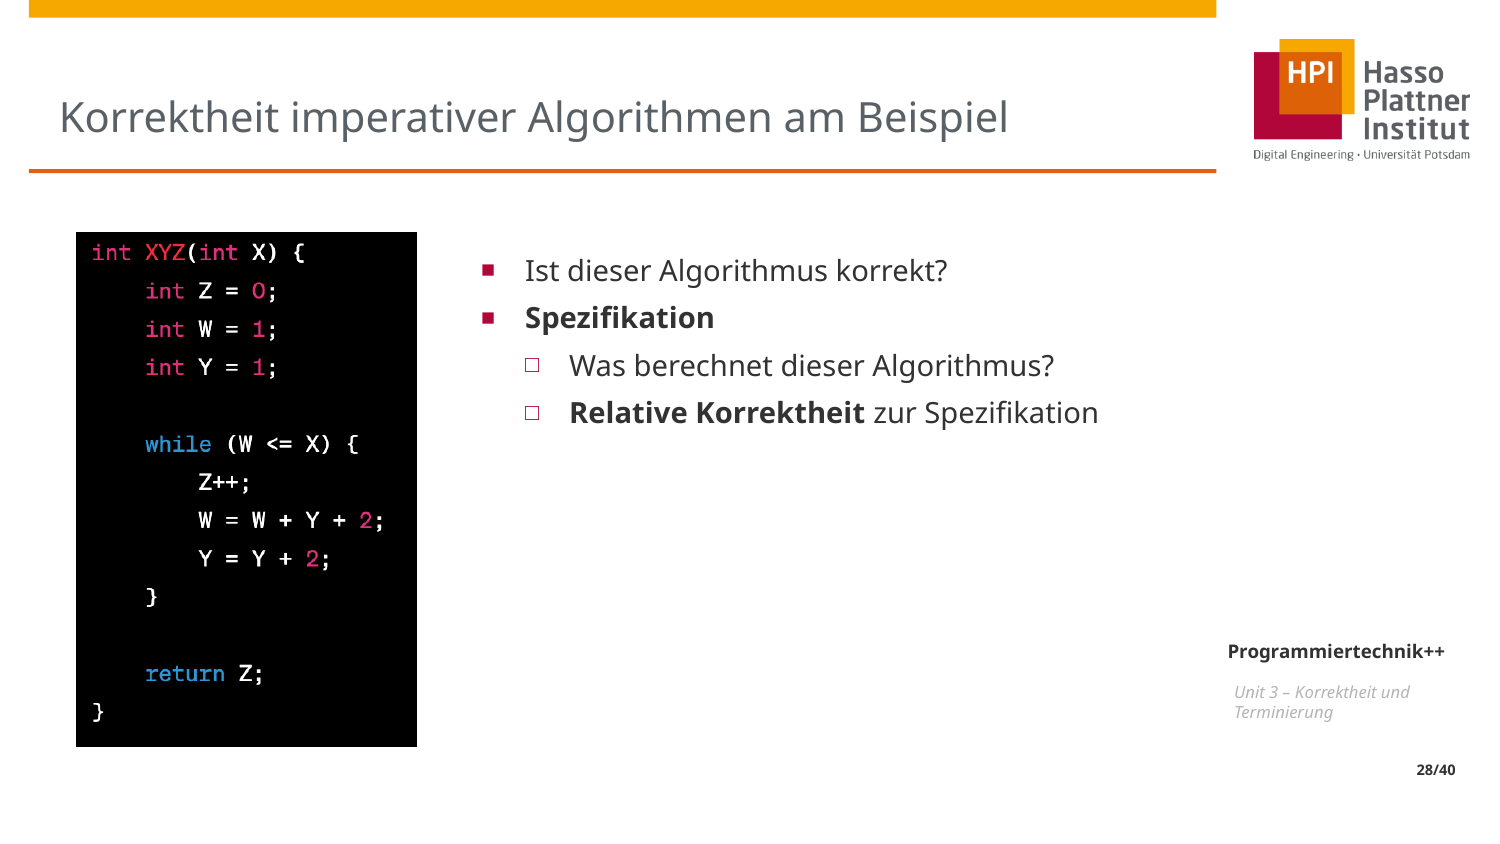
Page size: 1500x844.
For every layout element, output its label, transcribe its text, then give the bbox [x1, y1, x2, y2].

title Korrektheit imperativer Algorithmen am Beispiel [58, 17, 1187, 170]
list Ist dieser Algorithmus korrekt? Spezifikation Was berechnet dieser Algorithmus? Relative Korrektheit zur Spezifikation [466, 197, 1235, 783]
picture [76, 232, 418, 747]
picture [1254, 39, 1470, 161]
